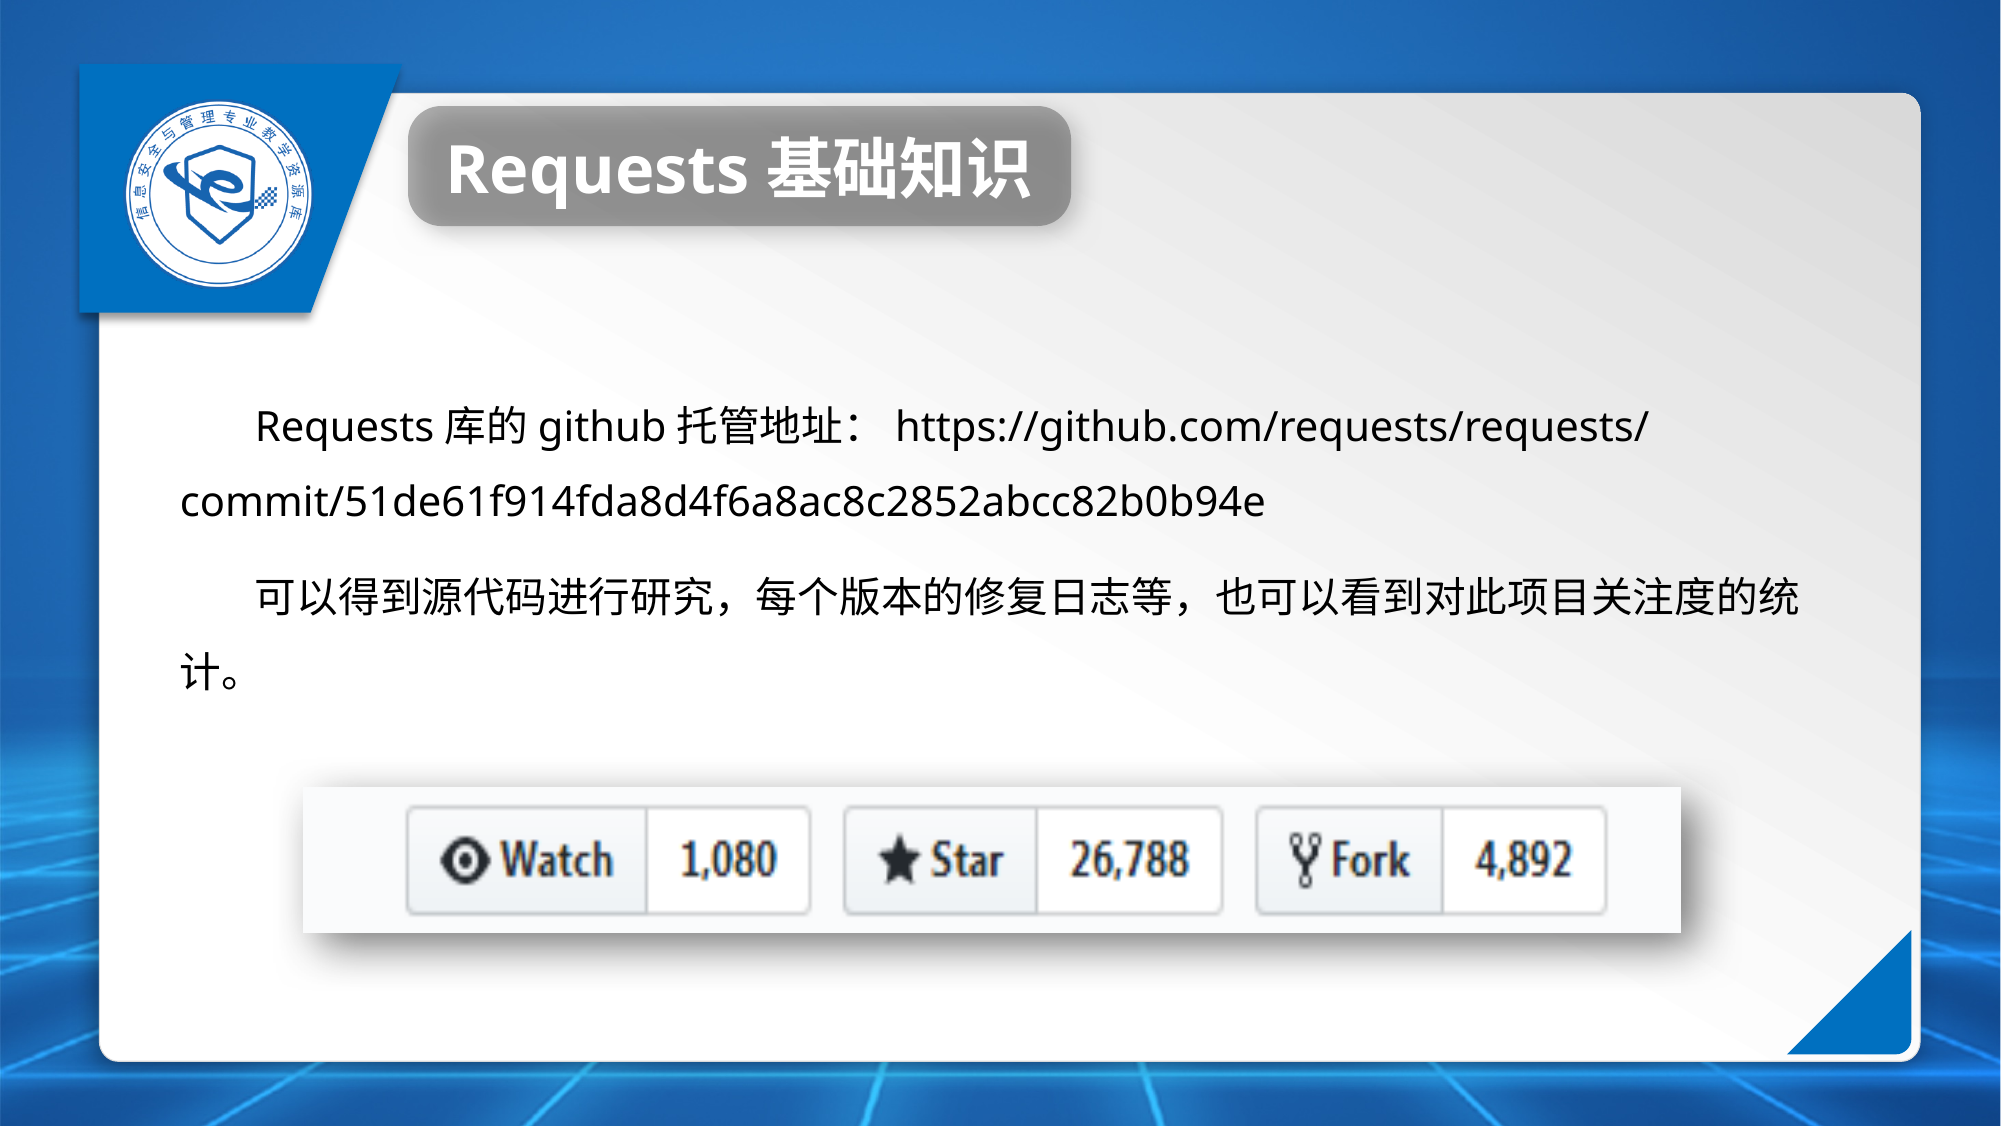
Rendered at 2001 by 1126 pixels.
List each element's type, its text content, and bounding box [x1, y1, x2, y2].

text_box Requests库的github托管地址：https://github.com/requests/requests/commit/51de61f914fda8d4f6a8ac8c2852abcc82b0b94e 可以得到源代码进行研究，每个版本的修复日志等，也可以看到对此项目关注度的统计。 [159, 367, 1825, 703]
text_box [406, 104, 1073, 228]
picture [0, 0, 2001, 1126]
text_box Requests基础知识 [431, 118, 1048, 214]
